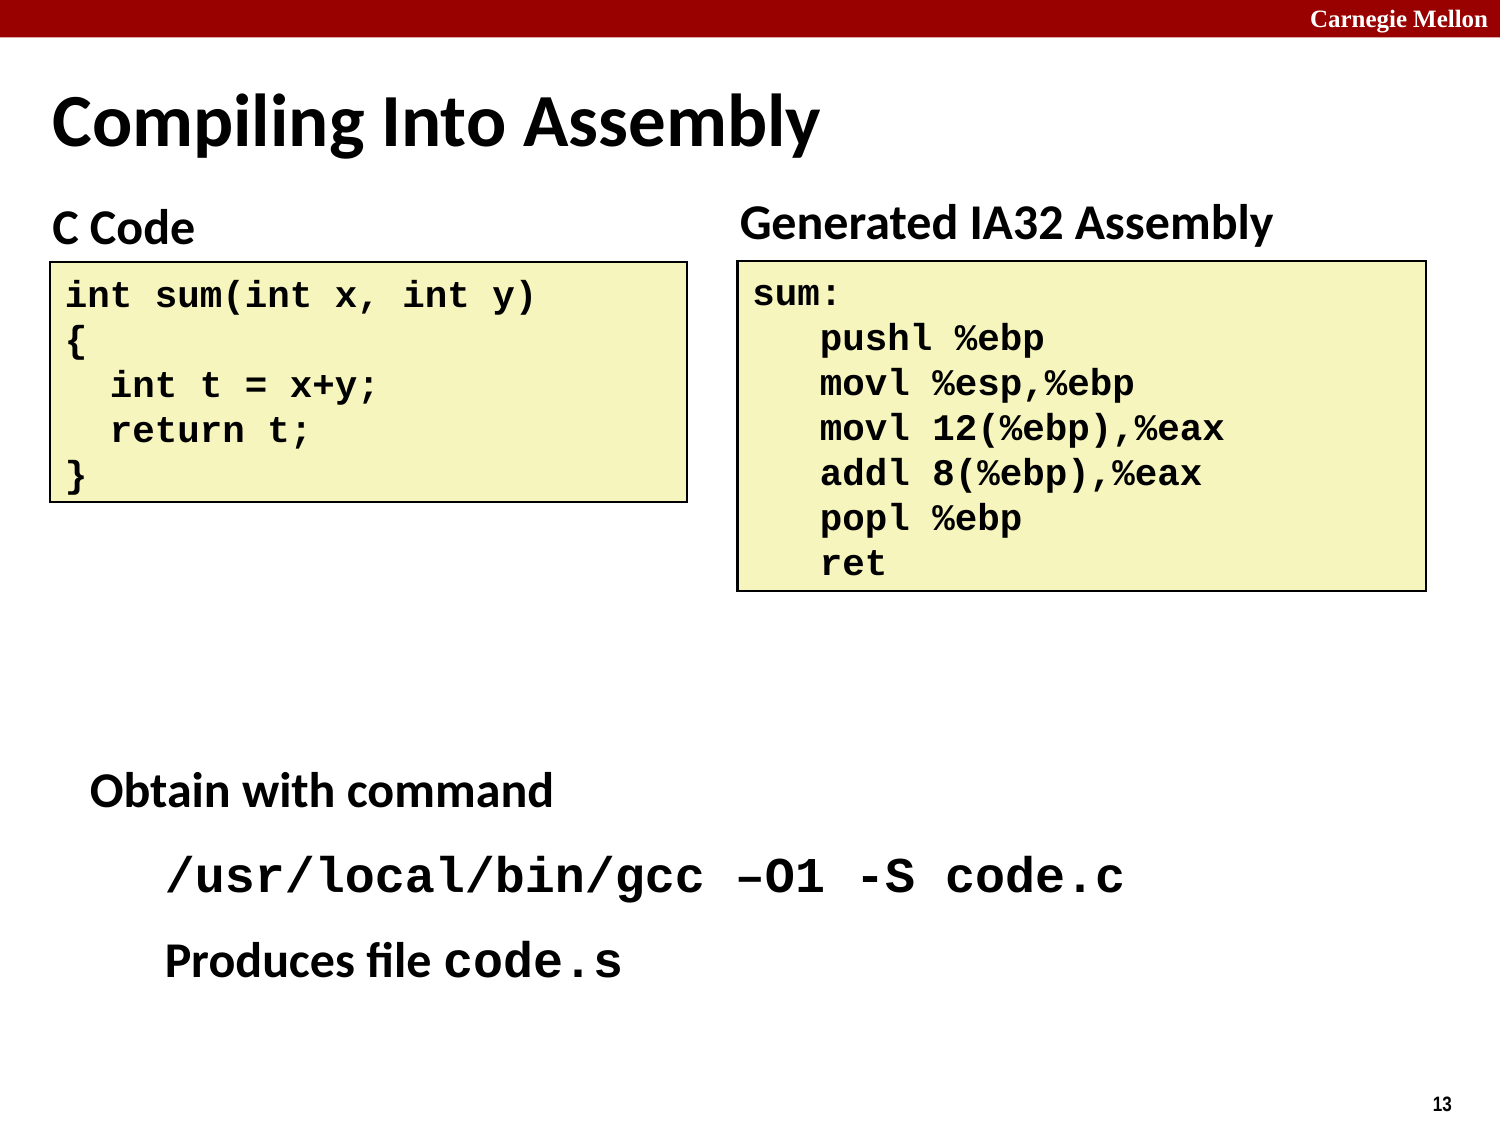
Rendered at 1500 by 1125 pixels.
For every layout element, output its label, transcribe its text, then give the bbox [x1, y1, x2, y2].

text_box Generated IA32 Assembly [724, 182, 1400, 250]
text_box Obtain with command /usr/local/bin/gcc –O1 -S code.c Produces file code.s [75, 749, 1300, 995]
list C Code [37, 187, 304, 248]
text_box int sum(int x, int y) { int t = x+y; return t; } [49, 262, 687, 502]
title Compiling Into Assembly [37, 71, 1161, 163]
text_box sum: pushl %ebp movl %esp,%ebp movl 12(%ebp),%eax addl 8(%ebp),%eax popl %ebp ret [737, 261, 1426, 591]
